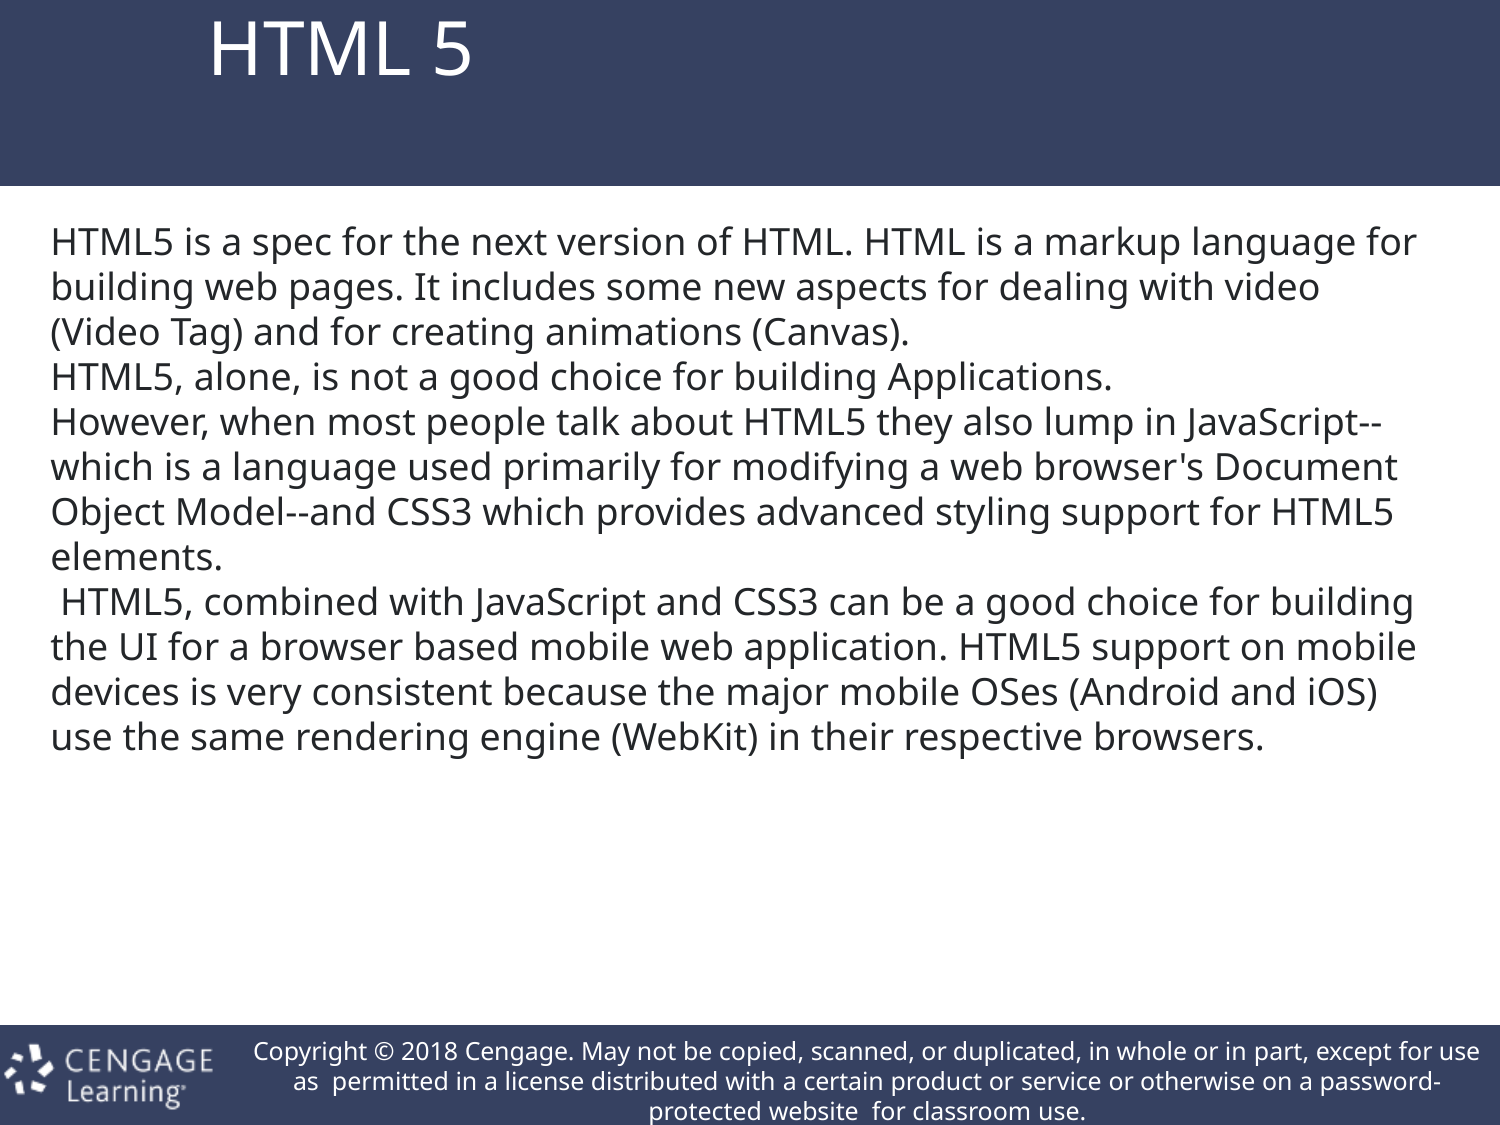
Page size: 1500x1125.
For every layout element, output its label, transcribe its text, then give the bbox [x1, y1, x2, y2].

picture [0, 1040, 216, 1113]
title HTML 5 [34, 0, 1466, 189]
footer Copyright © 2018 Cengage. May not be copied, scanned, or duplicated, in whole or in part, except for use as permitted in a license distributed with a certain product or service or otherwise on a password-protected website for classroom use. [248, 1034, 1486, 1125]
text_box HTML5 is a spec for the next version of HTML. HTML is a markup language for building web pages. It includes some new aspects for dealing with video (Video Tag) and for creating animations (Canvas). HTML5, alone, is not a good choice for building Applications. However, when most people talk about HTML5 they also lump in JavaScript--which is a language used primarily for modifying a web browser's Document Object Model--and CSS3 which provides advanced styling support for HTML5 elements. HTML5, combined with JavaScript and CSS3 can be a good choice for building the UI for a browser based mobile web application. HTML5 support on mobile devices is very consistent because the major mobile OSes (Android and iOS) use the same rendering engine (WebKit) in their respective browsers. [50, 216, 1442, 804]
